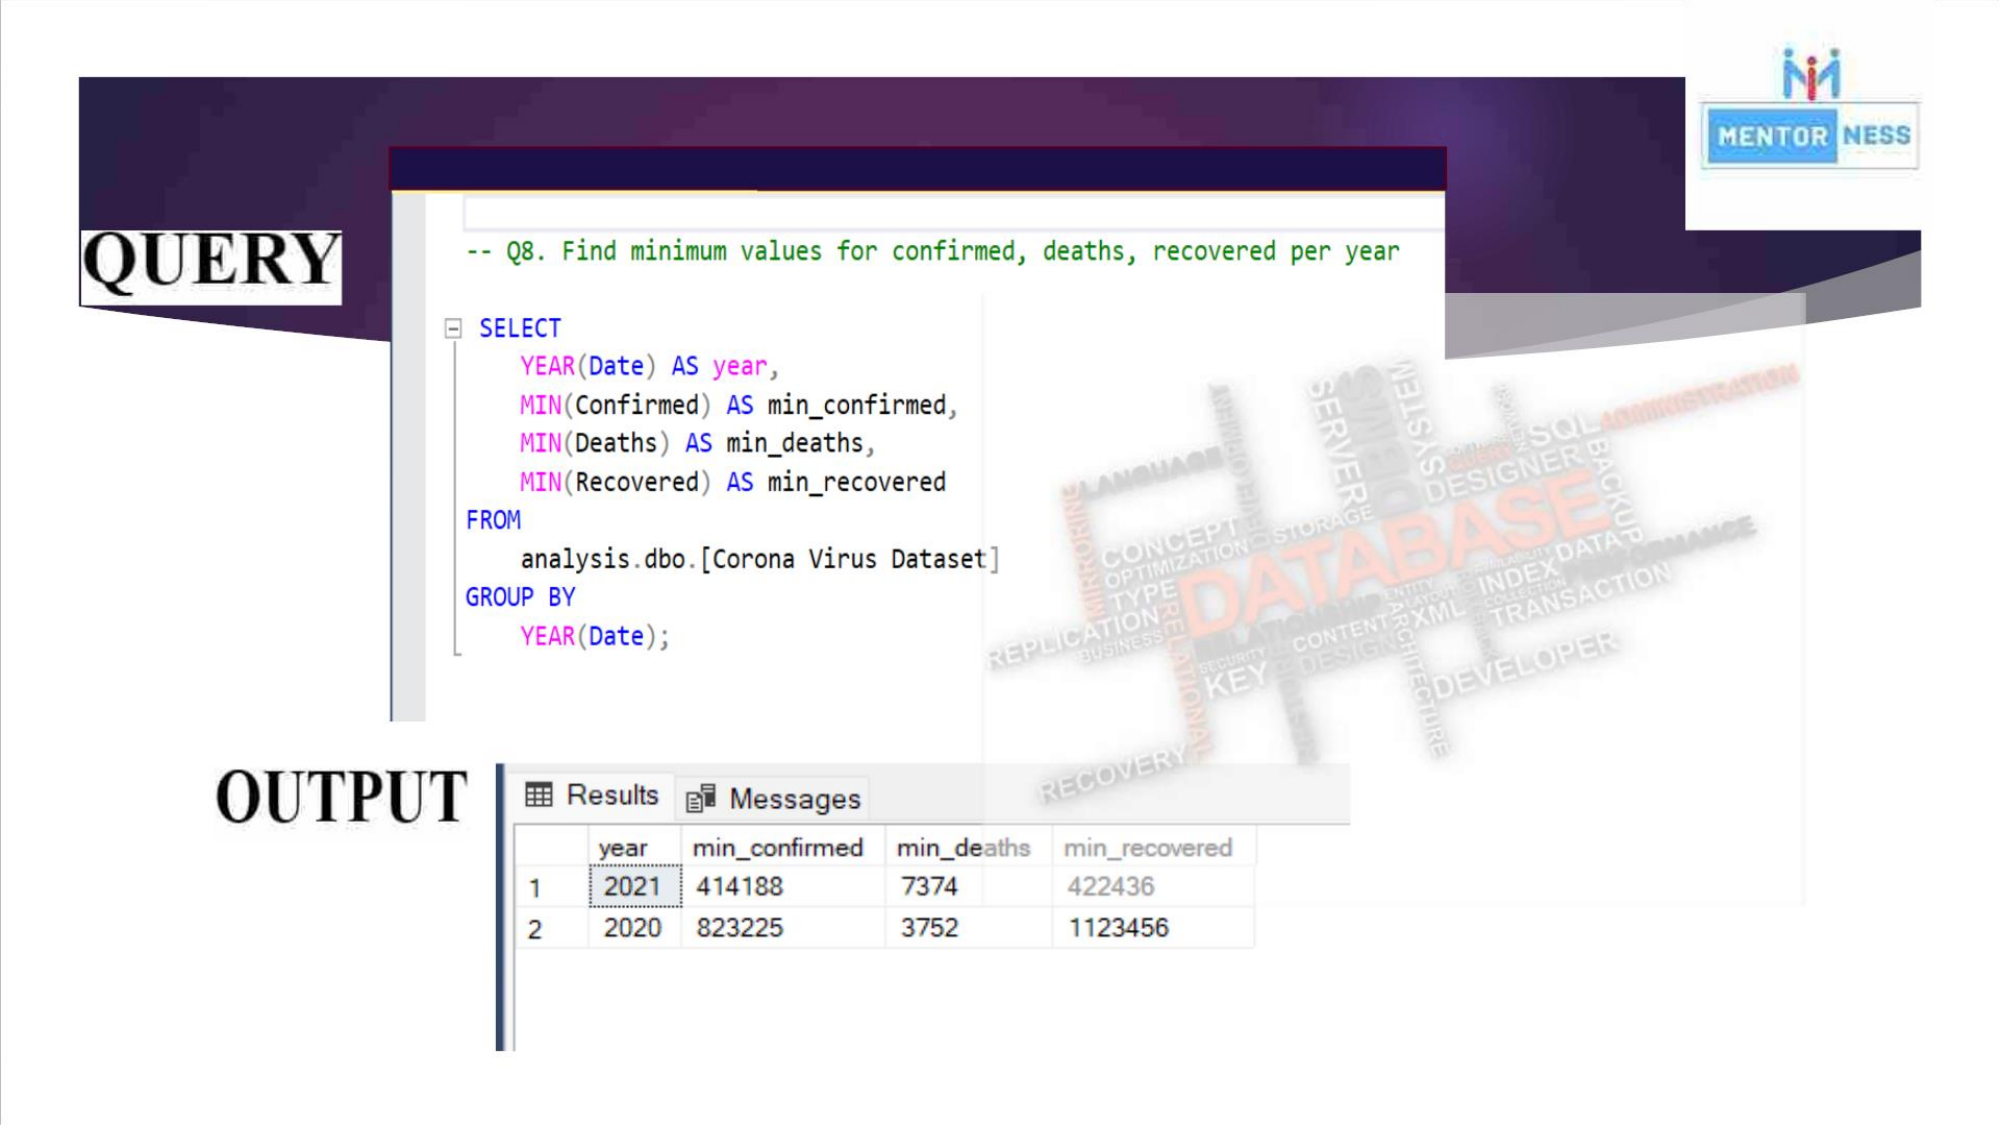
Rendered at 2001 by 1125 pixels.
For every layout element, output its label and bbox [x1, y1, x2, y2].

text_box [0, 0, 2000, 1125]
